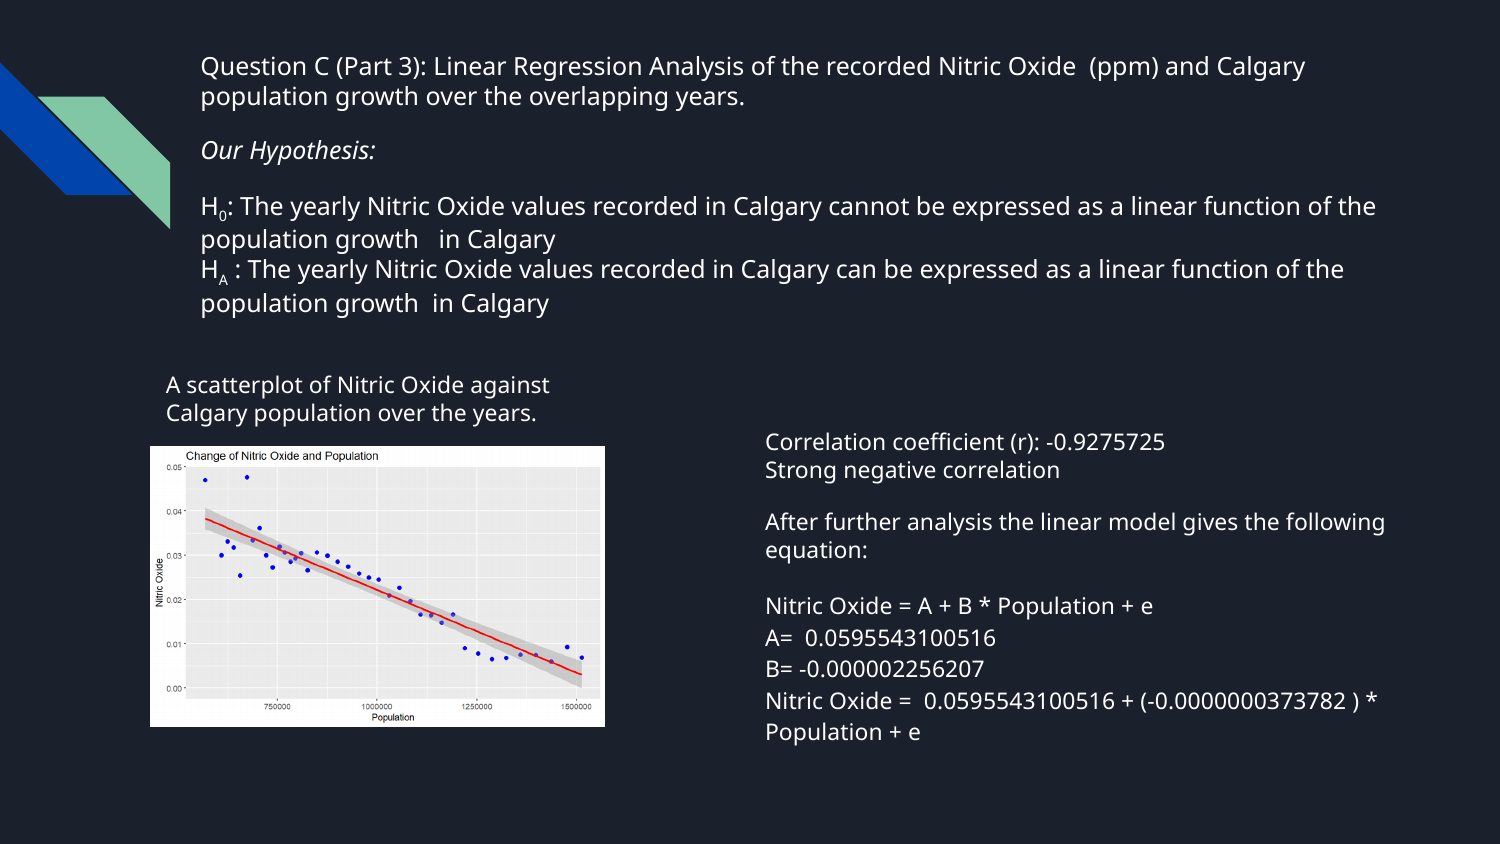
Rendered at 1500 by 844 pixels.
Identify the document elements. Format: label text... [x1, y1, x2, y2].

text_box Question C (Part 3): Linear Regression Analysis of the recorded Nitric Oxide (ppm) and Calgary population growth over the overlapping years. Our Hypothesis: H0: The yearly Nitric Oxide values recorded in Calgary cannot be expressed as a linear function of the population growth in Calgary HA : The yearly Nitric Oxide values recorded in Calgary can be expressed as a linear function of the population growth in Calgary [185, 35, 1405, 333]
text_box Correlation coefficient (r): -0.9275725 Strong negative correlation After further analysis the linear model gives the following equation: Nitric Oxide = A + B * Population + e A= 0.0595543100516 B= -0.000002256207 Nitric Oxide = 0.0595543100516 + (-0.0000000373782 ) * Population + e [749, 412, 1451, 761]
picture [150, 446, 605, 727]
text_box A scatterplot of Nitric Oxide against Calgary population over the years. [150, 355, 643, 441]
